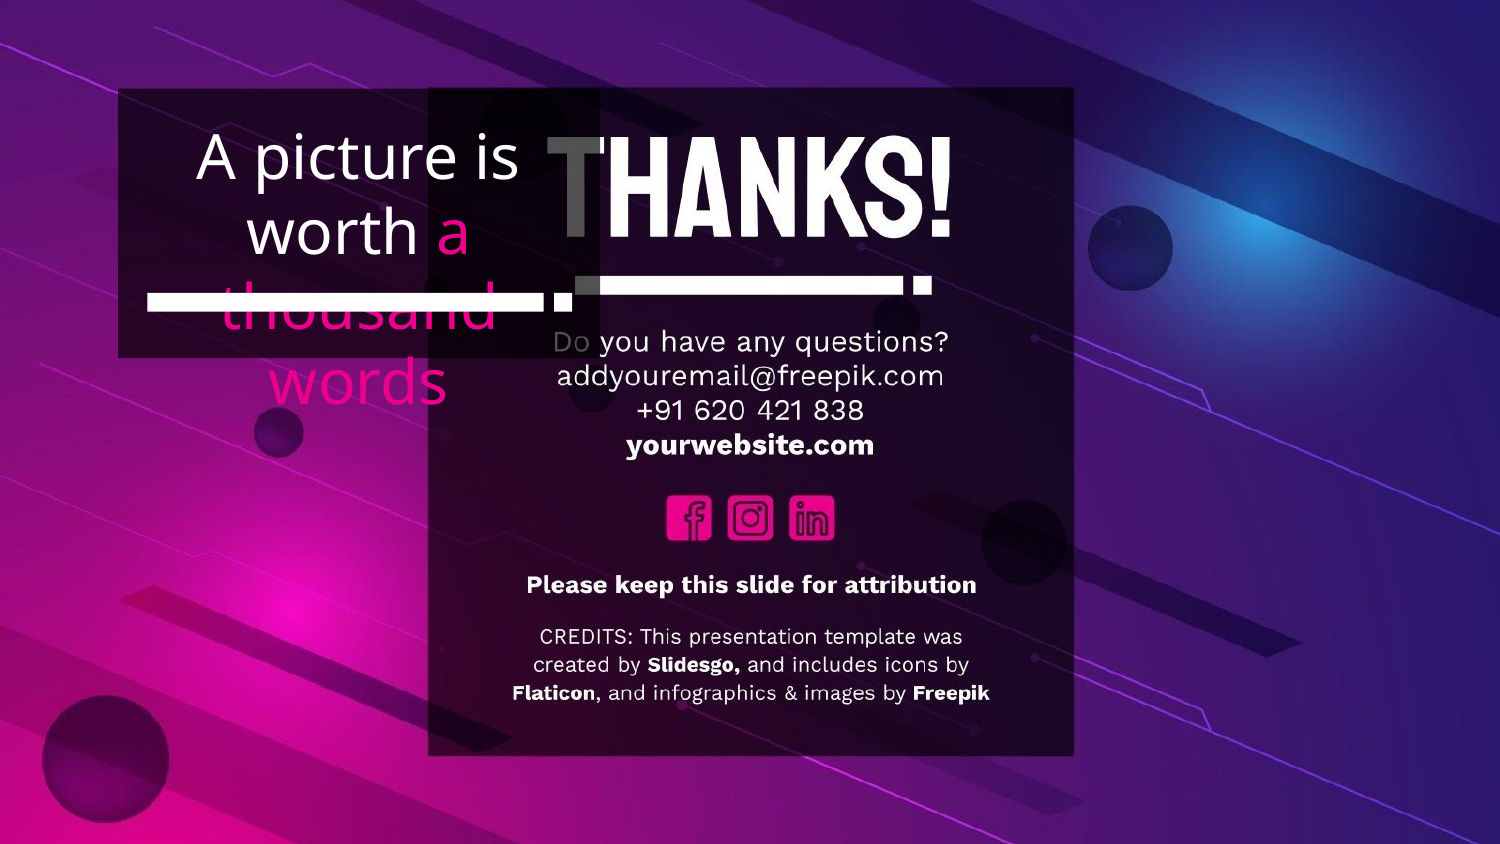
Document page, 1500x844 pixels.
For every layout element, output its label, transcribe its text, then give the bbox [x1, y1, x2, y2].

picture [0, 0, 1500, 844]
title A picture is worth a thousand words [123, 102, 595, 256]
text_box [147, 292, 573, 312]
